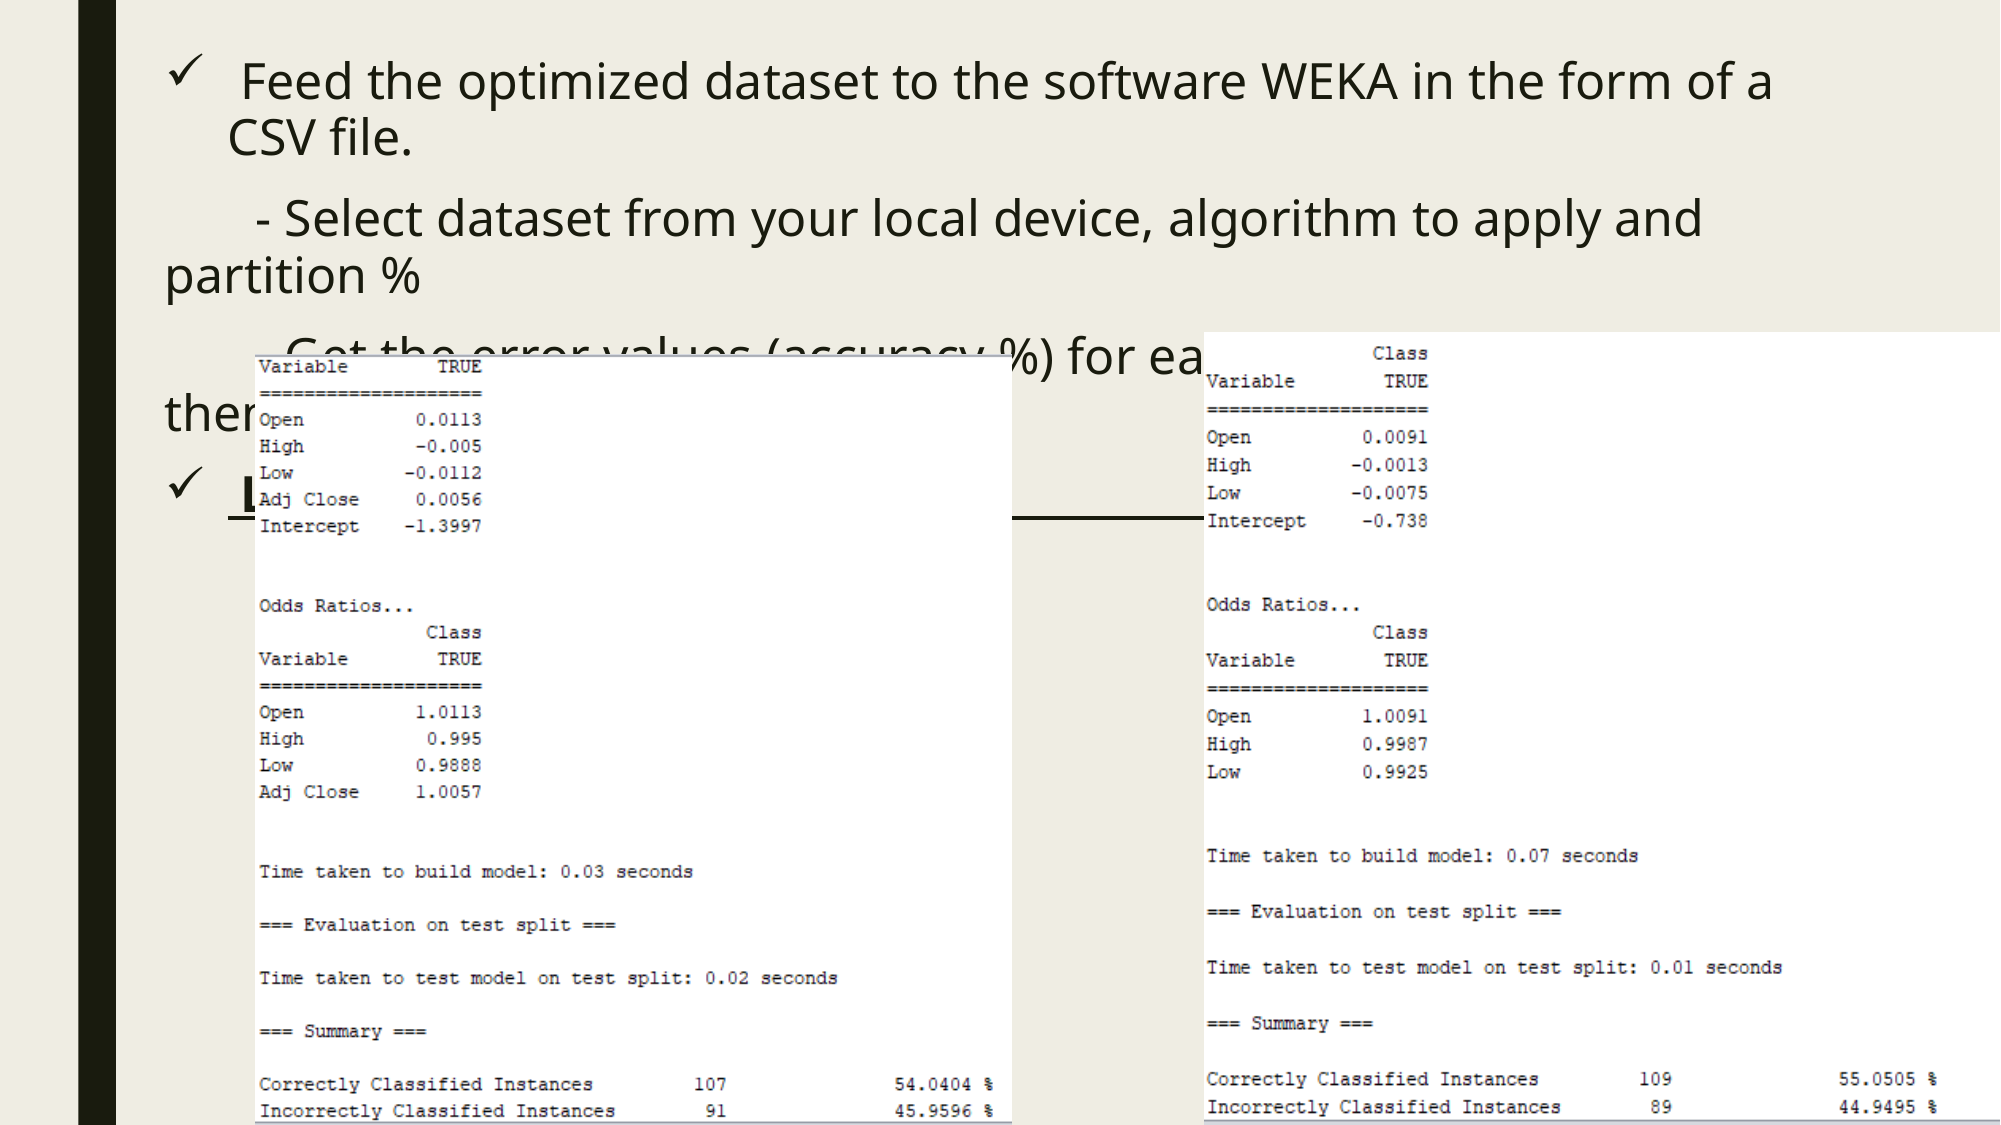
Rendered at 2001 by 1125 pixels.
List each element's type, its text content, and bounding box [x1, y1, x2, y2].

picture [1204, 332, 2000, 1125]
list Feed the optimized dataset to the software WEKA in the form of a CSV file. - Select dataset from your local device, algorithm to apply and partition % - Get the error values (accuracy %) for each algorithm and compare them. Logistic Regression : [149, 46, 1849, 1061]
picture [255, 354, 1012, 1125]
